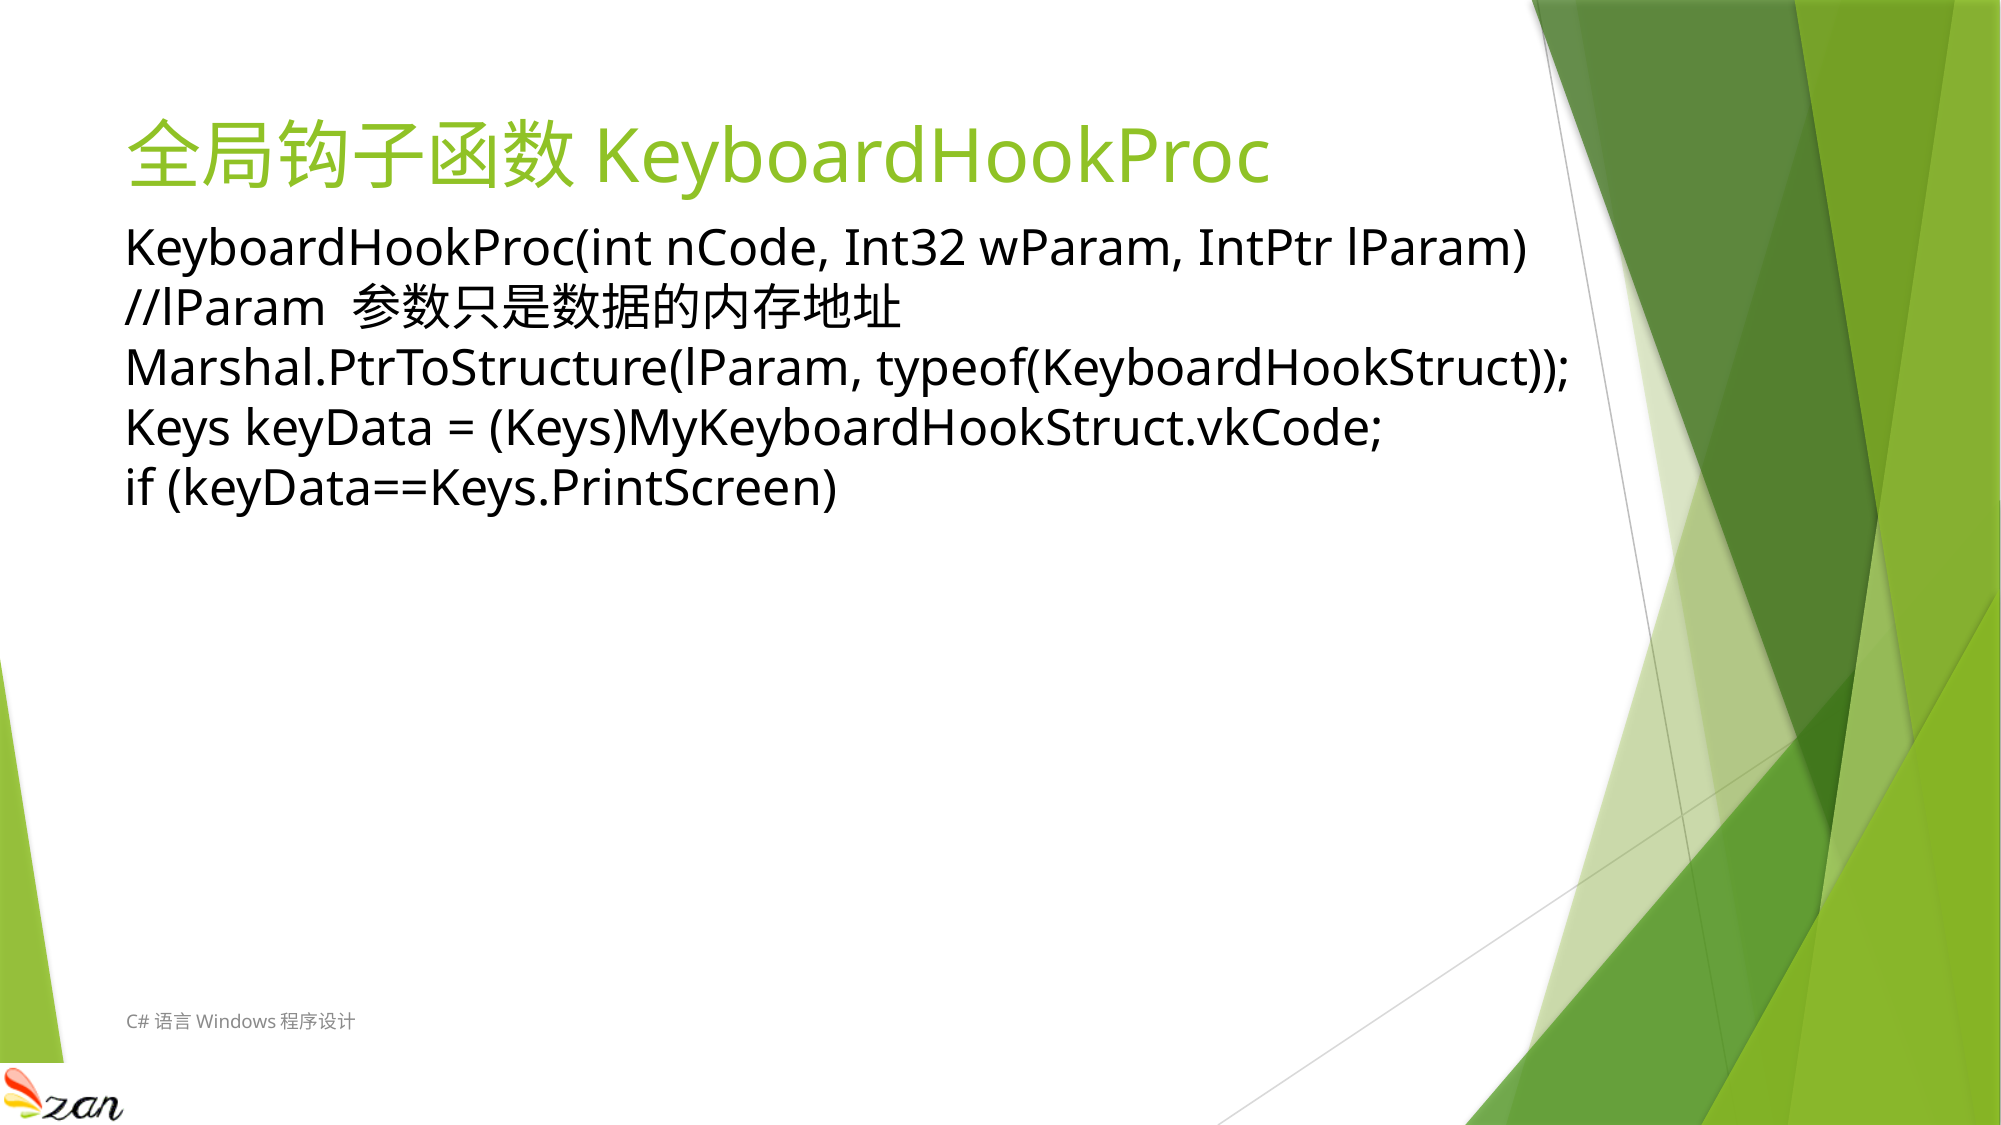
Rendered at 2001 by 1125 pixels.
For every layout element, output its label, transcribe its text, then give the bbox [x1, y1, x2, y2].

picture [0, 1063, 128, 1125]
title 全局钩子函数KeyboardHookProc [111, 99, 1522, 208]
text_box KeyboardHookProc(int nCode, Int32 wParam, IntPtr lParam) //lParam 参数只是数据的内存地址 Marshal.PtrToStructure(lParam, typeof(KeyboardHookStruct)); Keys keyData = (Keys)MyKeyboardHookStruct.vkCode; if (keyData==Keys.PrintScreen) [109, 208, 1587, 523]
footer C#语言Windows程序设计 [111, 991, 1145, 1051]
